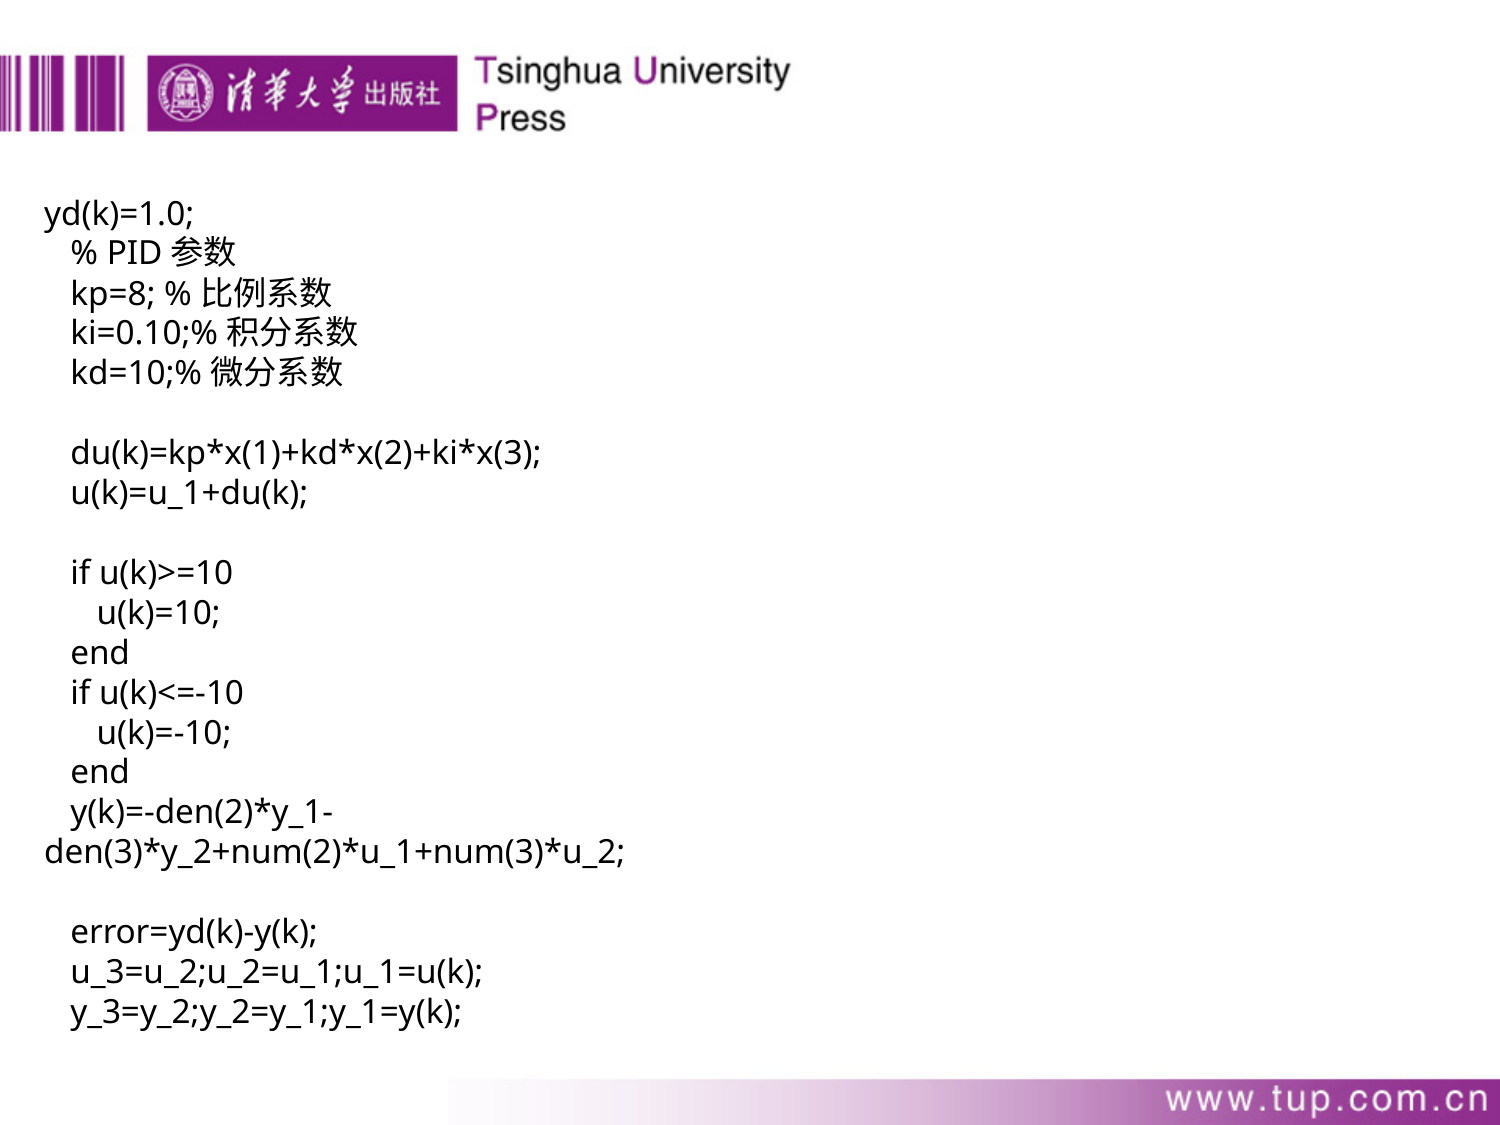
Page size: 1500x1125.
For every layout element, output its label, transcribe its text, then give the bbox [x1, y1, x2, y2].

picture [0, 34, 1500, 149]
picture [0, 1059, 1500, 1125]
text_box yd(k)=1.0; % PID参数 kp=8; %比例系数 ki=0.10;%积分系数 kd=10;%微分系数 du(k)=kp*x(1)+kd*x(2)+ki*x(3); u(k)=u_1+du(k); if u(k)>=10 u(k)=10; end if u(k)<=-10 u(k)=-10; end y(k)=-den(2)*y_1-den(3)*y_2+num(2)*u_1+num(3)*u_2; error=yd(k)-y(k); u_3=u_2;u_2=u_1;u_1=u(k); y_3=y_2;y_2=y_1;y_1=y(k); [29, 184, 780, 1038]
